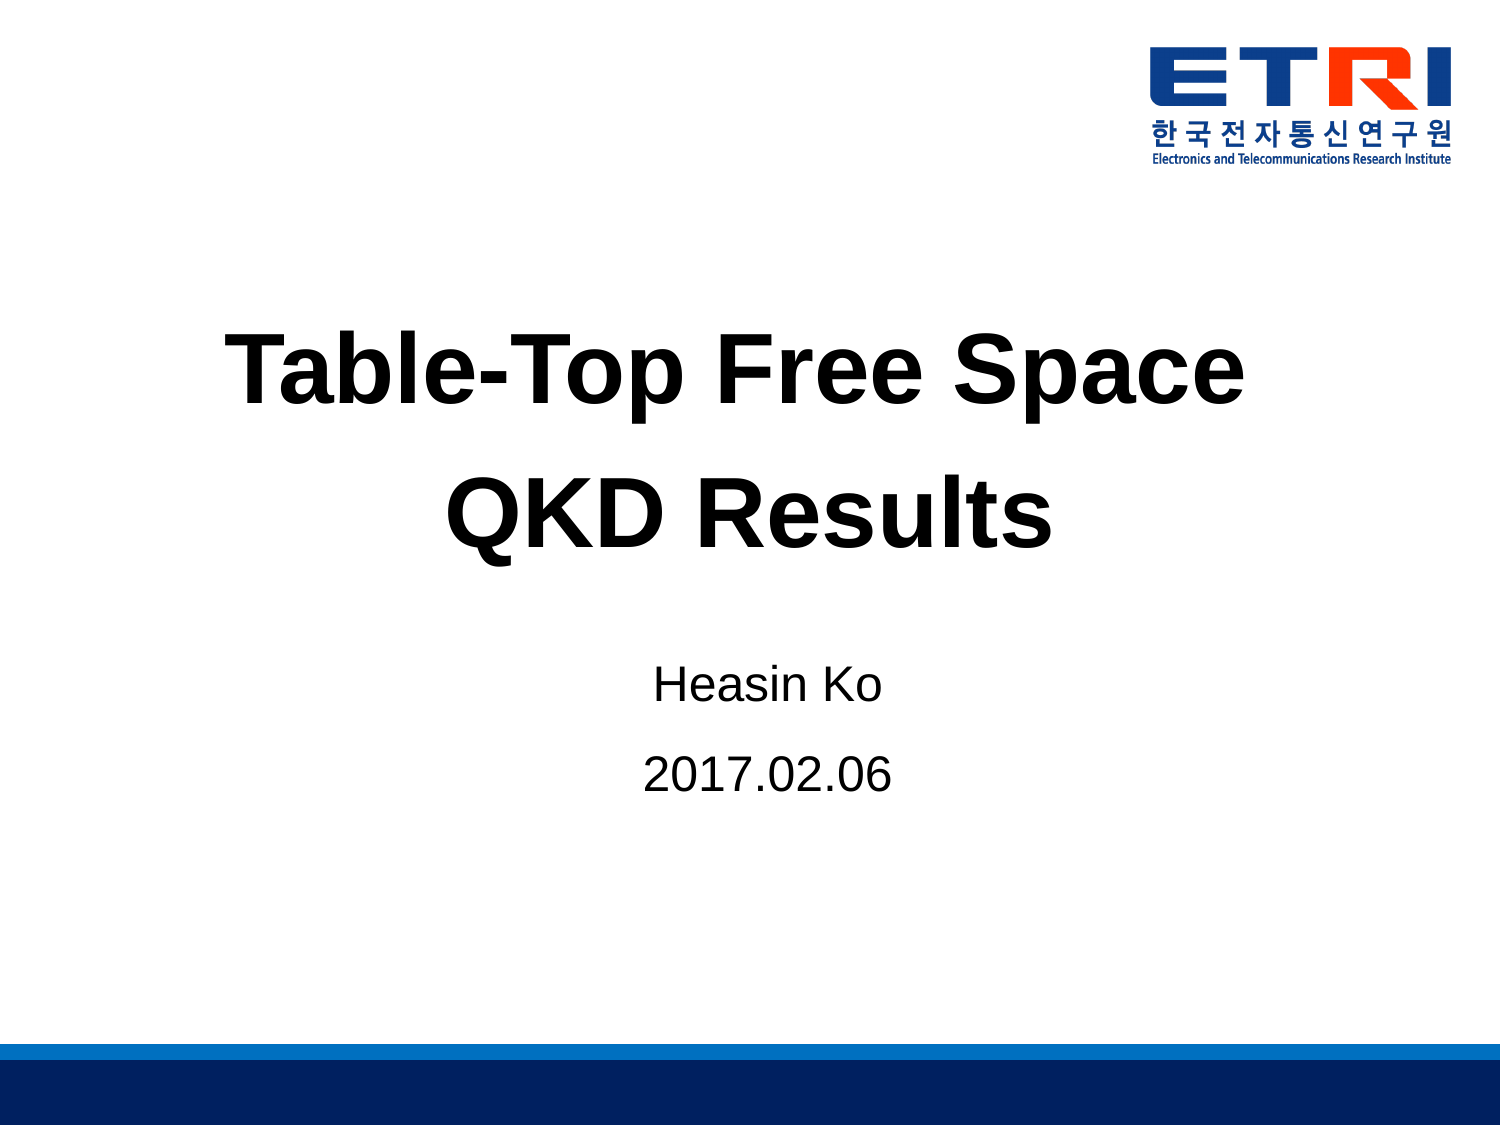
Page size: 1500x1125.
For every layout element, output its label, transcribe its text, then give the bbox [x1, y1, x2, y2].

text_box [0, 1060, 1500, 1125]
picture [1150, 47, 1451, 164]
title Table-Top Free Space QKD Results [75, 259, 1424, 576]
text_box Heasin Ko 2017.02.06 [190, 613, 1345, 809]
text_box [0, 1044, 1500, 1060]
